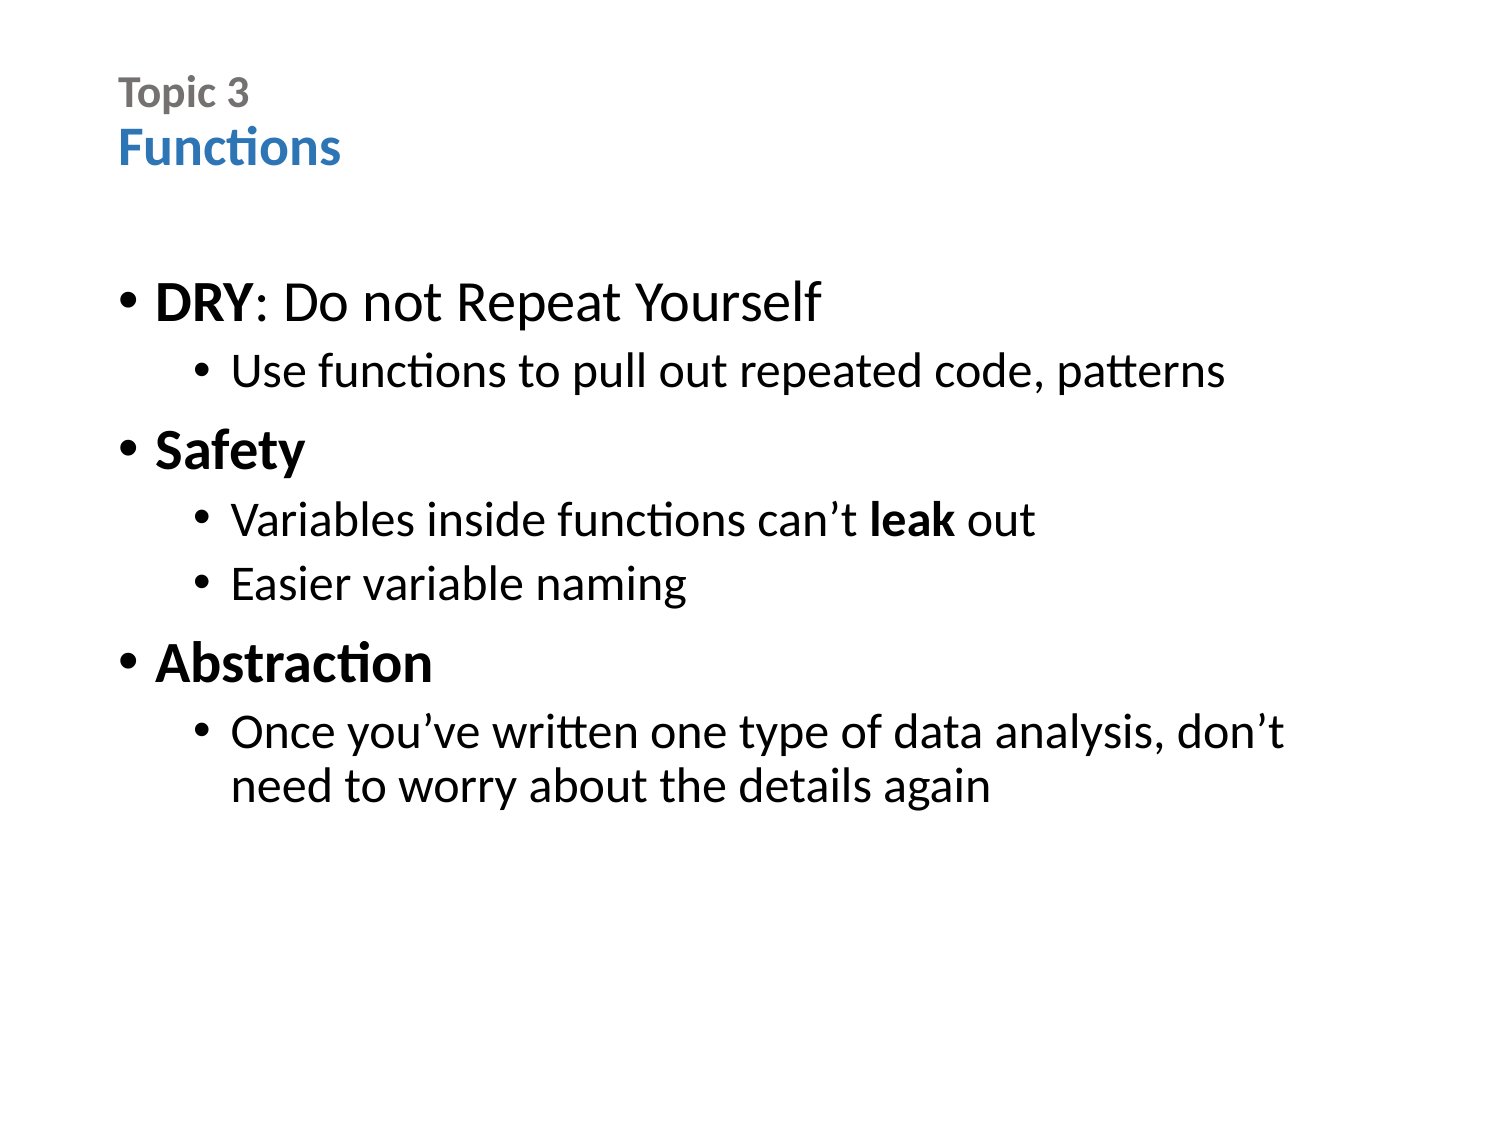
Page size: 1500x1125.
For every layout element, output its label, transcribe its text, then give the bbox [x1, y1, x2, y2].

list DRY: Do not Repeat Yourself Use functions to pull out repeated code, patterns Safety Variables inside functions can’t leak out Easier variable naming Abstraction Once you’ve written one type of data analysis, don’t need to worry about the details again [103, 264, 1397, 1030]
title Topic 3 Functions [103, 59, 1397, 187]
